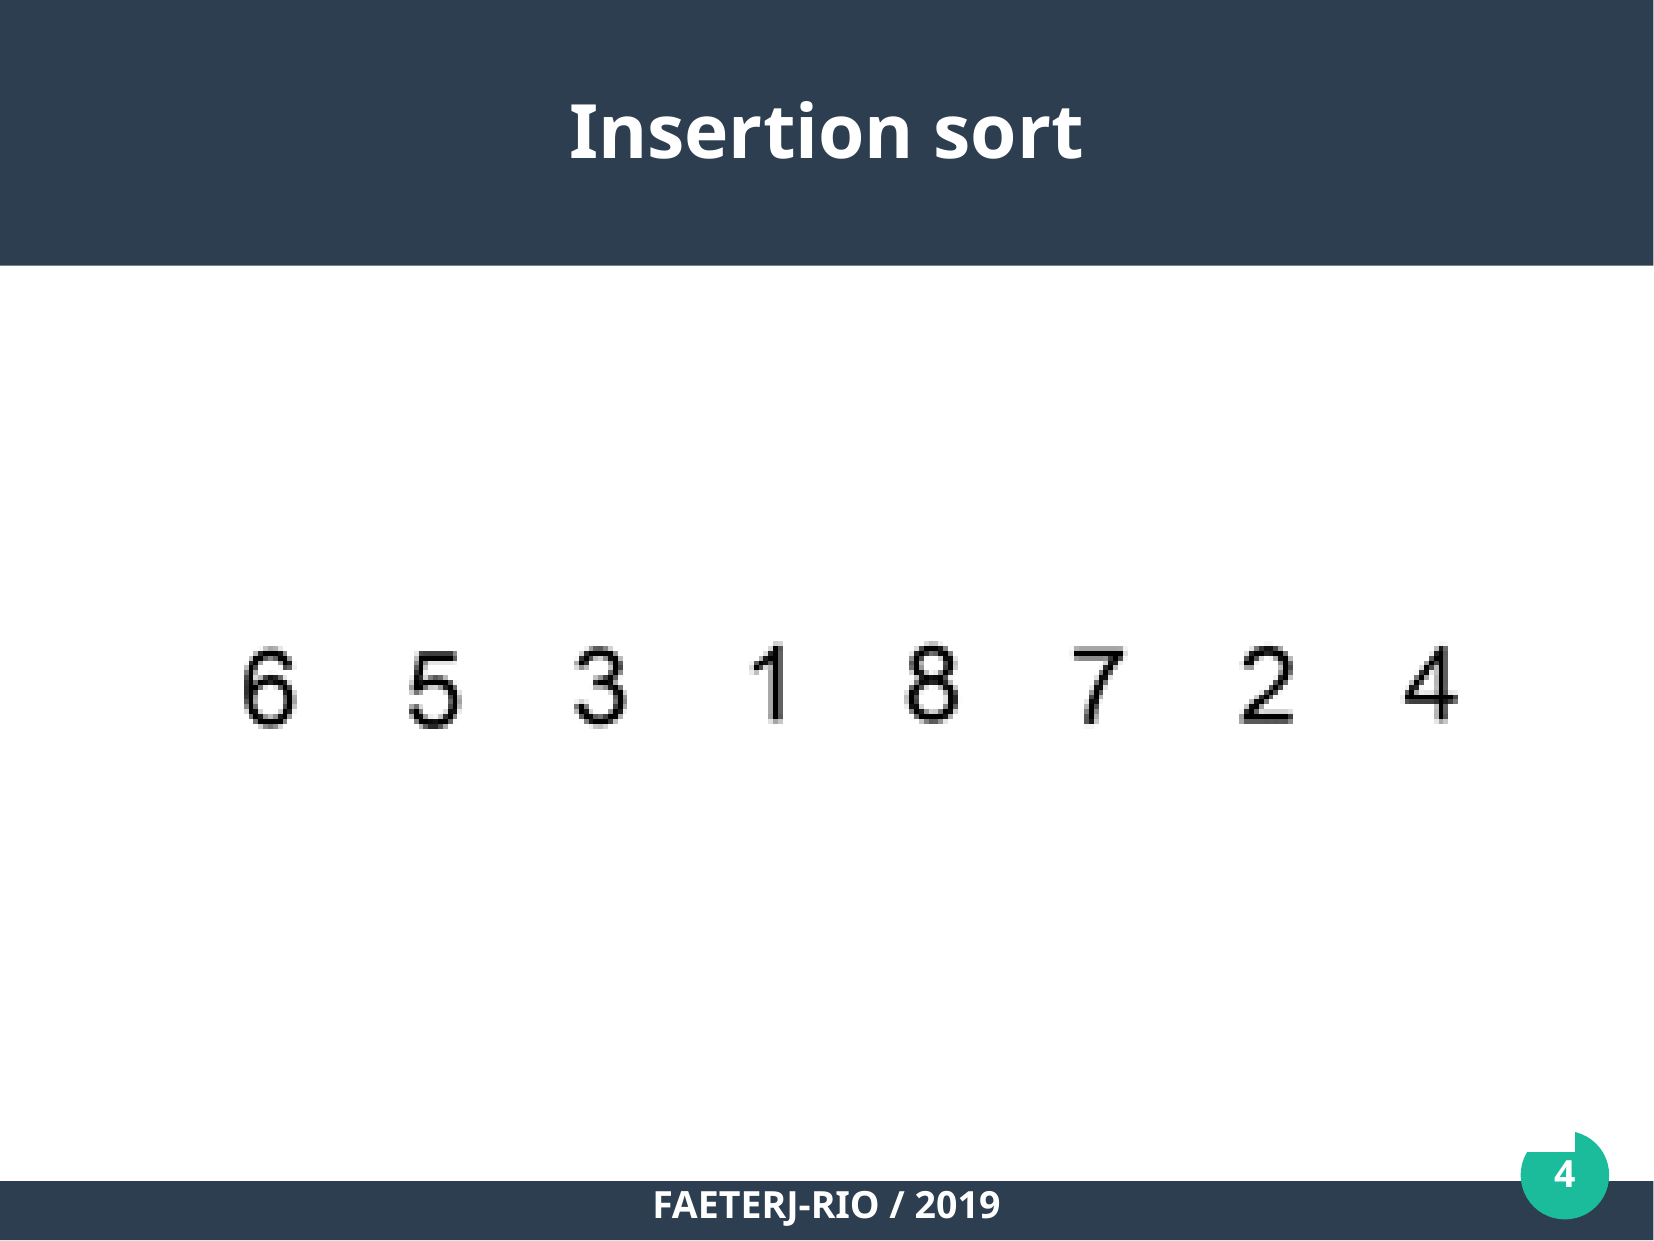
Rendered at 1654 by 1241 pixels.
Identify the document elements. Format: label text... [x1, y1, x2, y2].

slide_number 4 [1505, 1116, 1624, 1235]
footer FAETERJ-RIO / 2019 [561, 1181, 1093, 1241]
picture [118, 277, 1575, 1152]
title Insertion sort [59, 49, 1595, 207]
